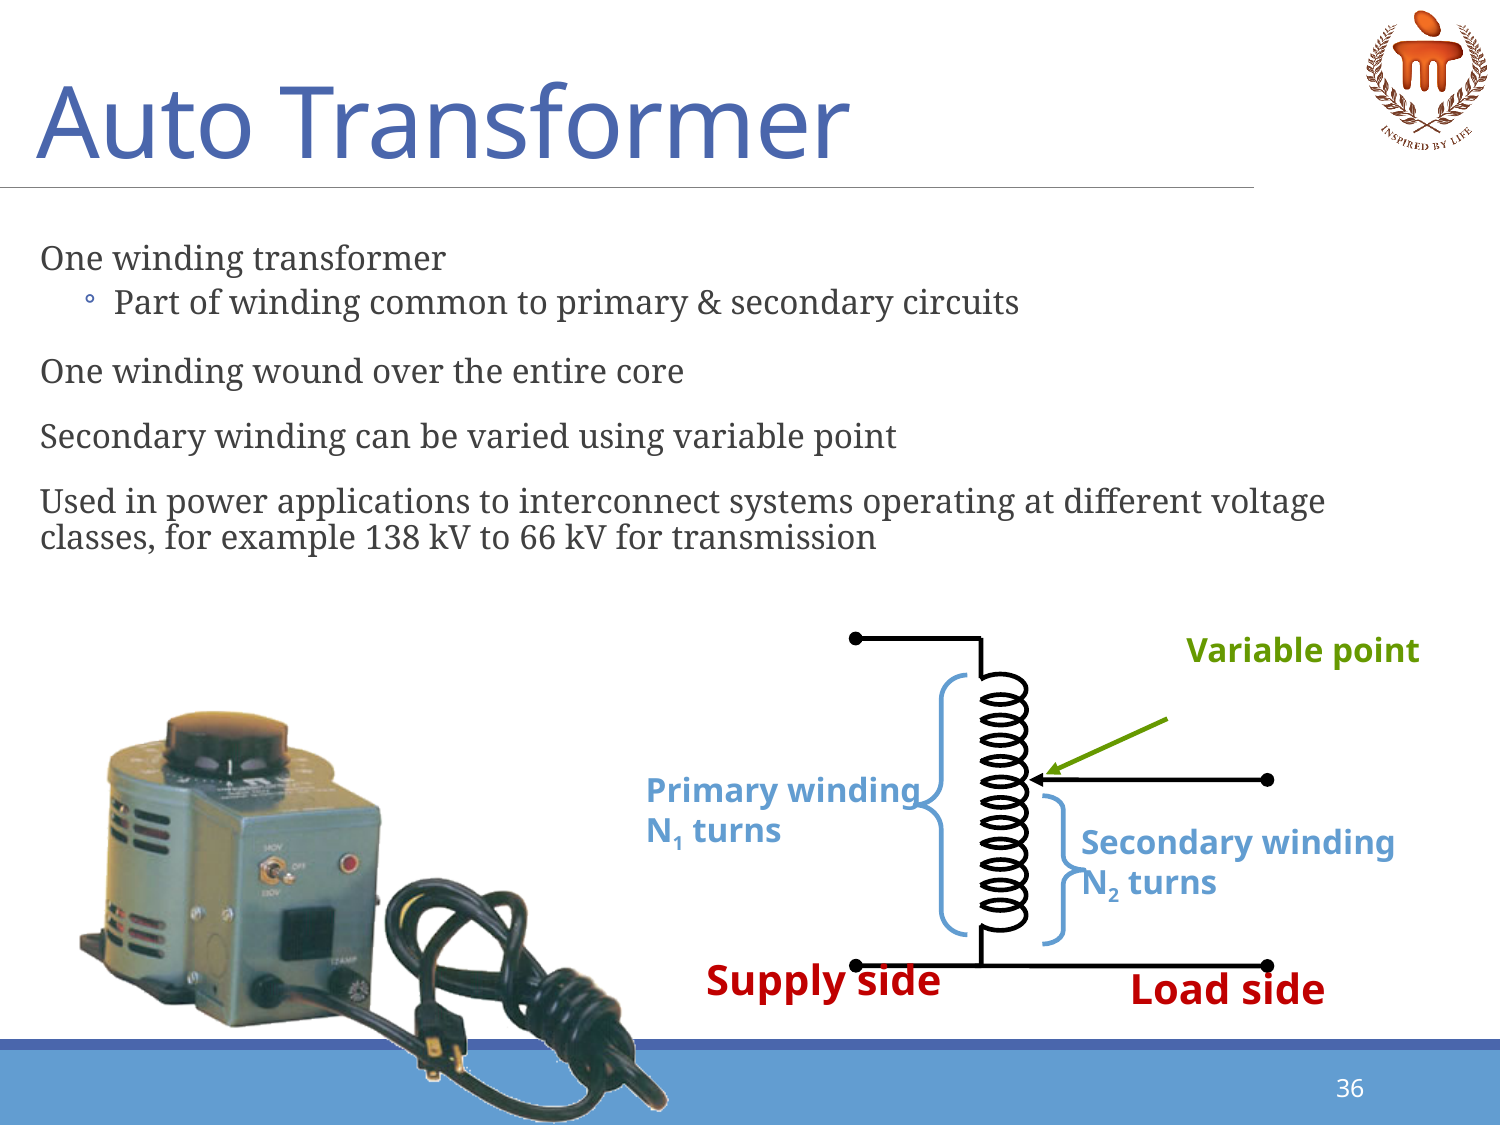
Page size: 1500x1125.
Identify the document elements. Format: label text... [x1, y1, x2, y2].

text_box Variable point [1171, 621, 1500, 677]
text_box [647, 637, 1397, 1026]
title Auto Transformer [21, 0, 1472, 187]
list One winding transformer Part of winding common to primary & secondary circuits One winding wound over the entire core Secondary winding can be varied using variable point Used in power applications to interconnect systems operating at different voltage classes, for example 138 kV to 66 kV for transmission [24, 233, 1375, 636]
picture [1472, 8, 1492, 151]
picture [75, 708, 675, 1125]
slide_number 36 [1218, 1059, 1380, 1120]
